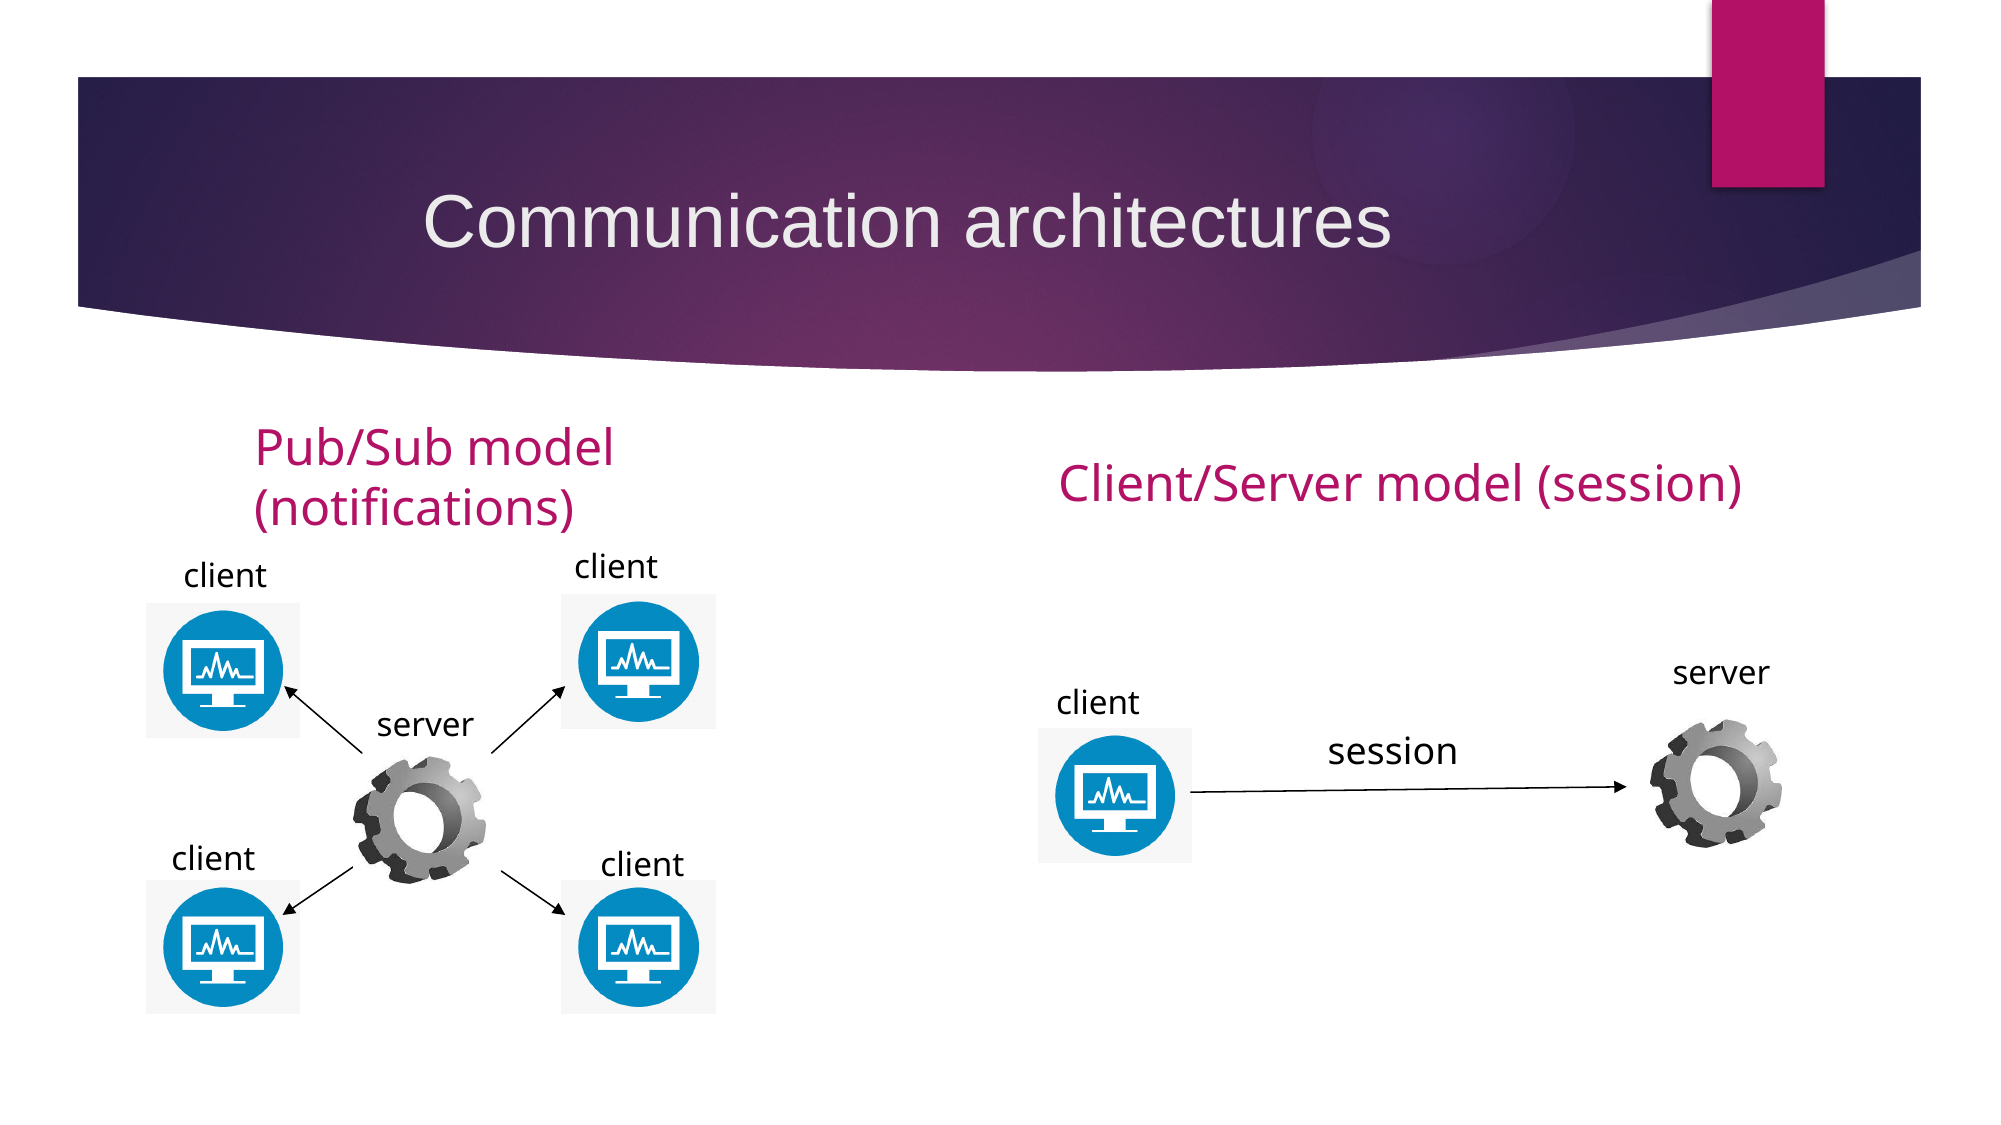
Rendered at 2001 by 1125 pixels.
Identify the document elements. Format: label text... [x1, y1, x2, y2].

list Pub/Sub model (notifications) [239, 412, 912, 544]
picture [353, 755, 486, 884]
text_box client [559, 537, 735, 593]
picture [1649, 719, 1782, 848]
title Communication architectures [189, 159, 1627, 276]
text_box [501, 870, 566, 916]
picture [561, 879, 716, 1015]
picture [145, 603, 300, 738]
text_box client [168, 546, 344, 602]
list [561, 594, 716, 729]
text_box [283, 685, 363, 754]
text_box client [585, 835, 761, 891]
picture [1037, 728, 1192, 863]
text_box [282, 861, 361, 916]
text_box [1190, 786, 1627, 793]
text_box client [156, 829, 332, 878]
list Client/Server model (session) [1043, 424, 1836, 520]
text_box session [1312, 719, 1509, 780]
text_box client [1041, 674, 1216, 729]
text_box server [1657, 643, 1814, 699]
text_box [491, 685, 566, 754]
picture [145, 879, 300, 1015]
text_box server [366, 695, 485, 751]
